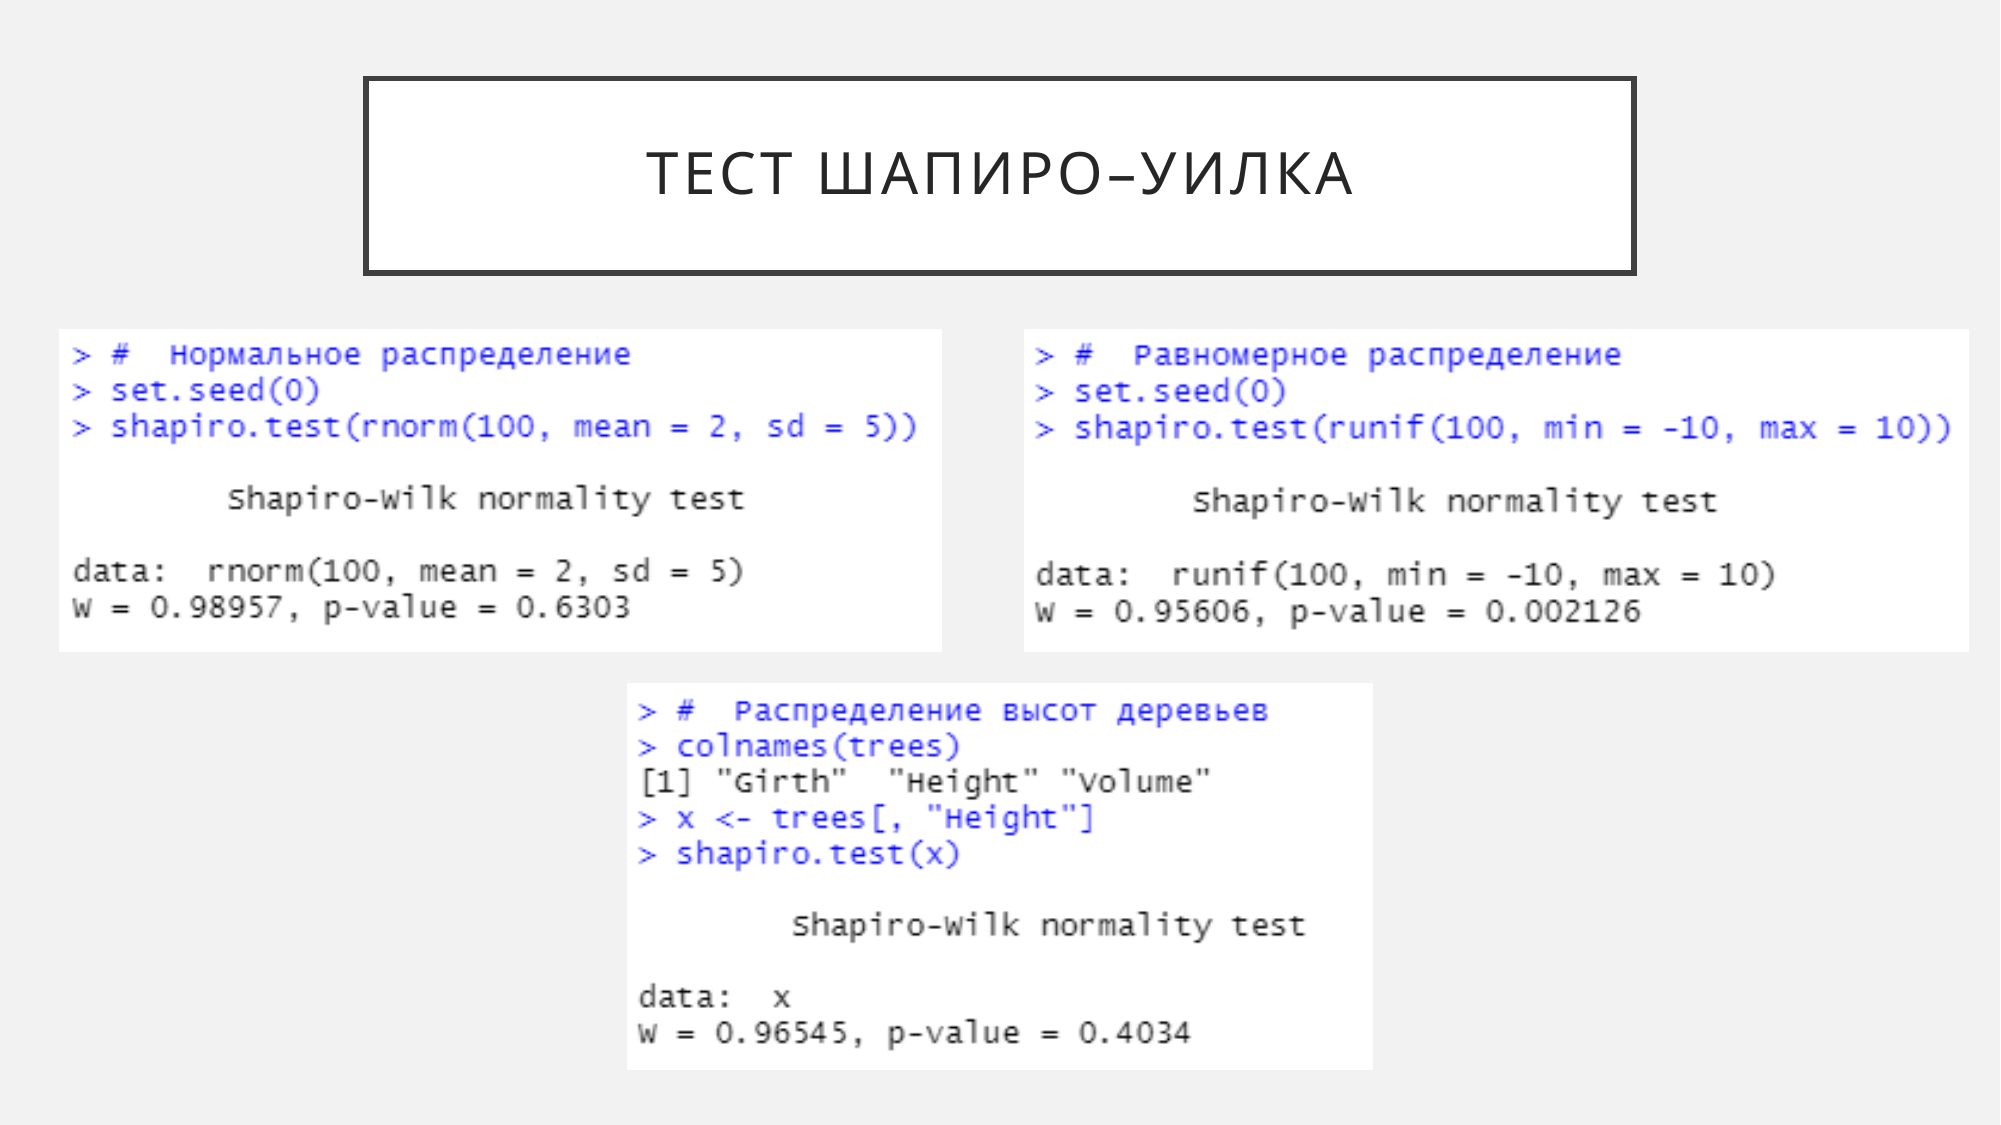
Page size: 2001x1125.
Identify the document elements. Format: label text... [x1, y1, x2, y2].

picture [627, 683, 1373, 1070]
title Тест Шапиро–Уилка [363, 76, 1637, 276]
picture [1024, 329, 1969, 652]
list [59, 329, 942, 652]
